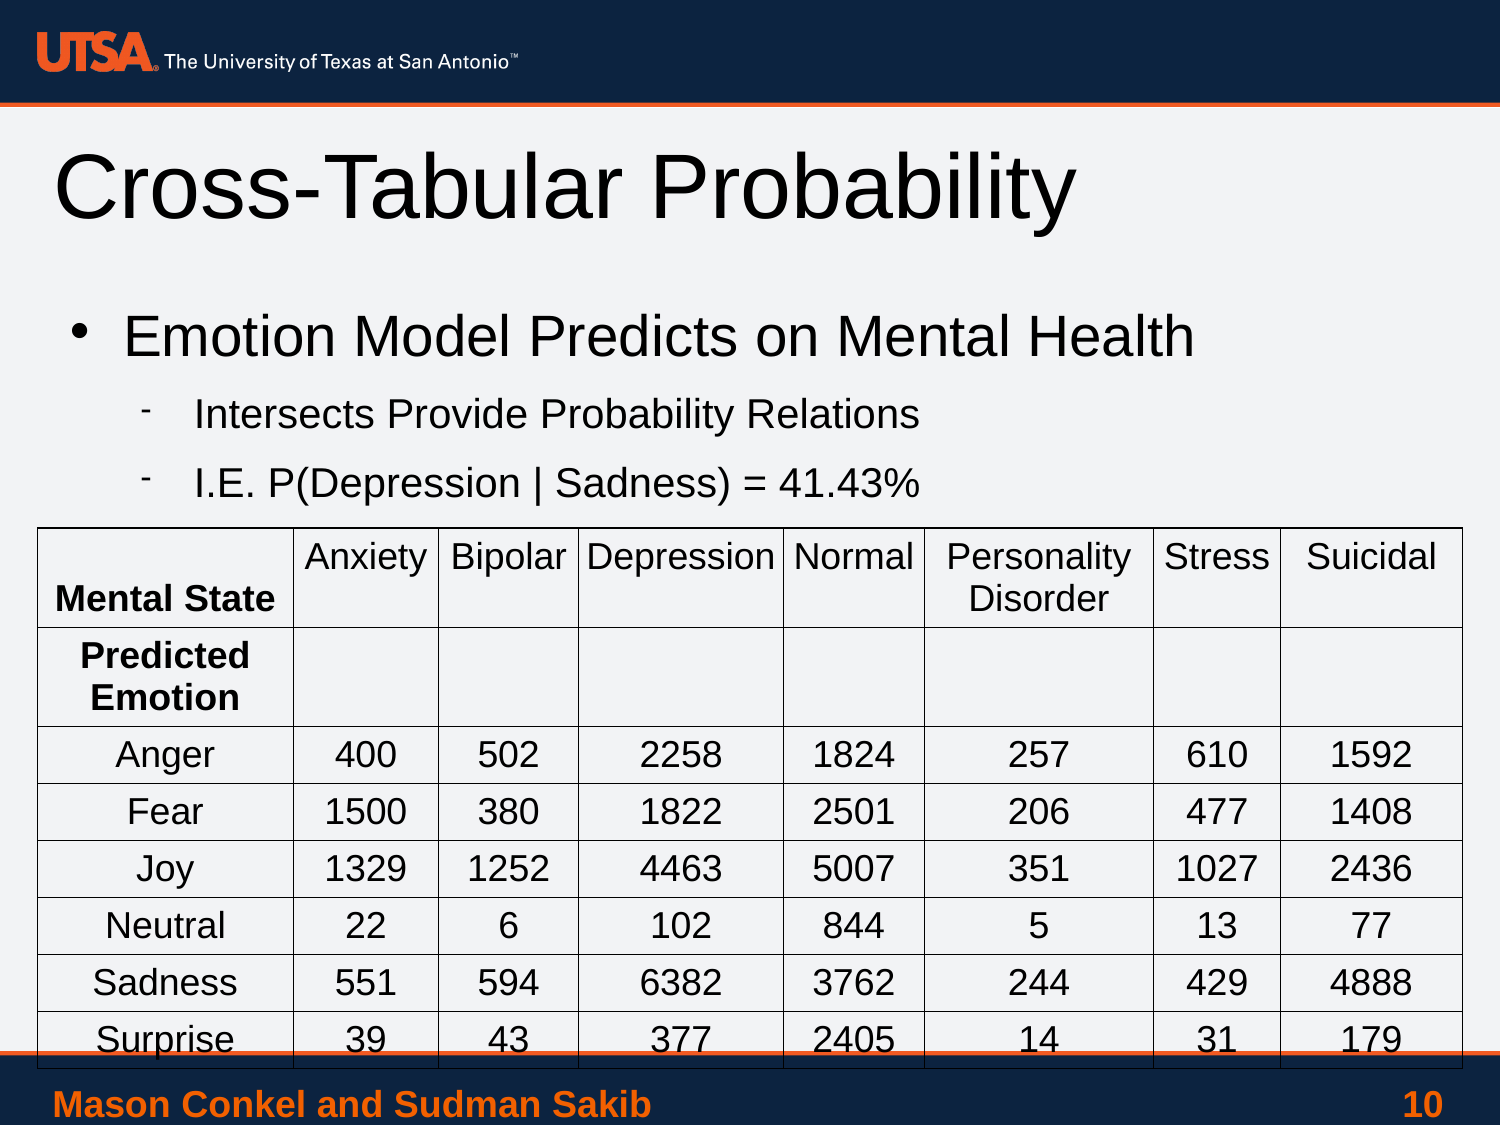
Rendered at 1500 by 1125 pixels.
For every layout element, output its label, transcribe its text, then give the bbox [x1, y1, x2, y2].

table_cell 400 [294, 727, 438, 783]
table_cell 1408 [1281, 784, 1462, 840]
table_cell 13 [1154, 898, 1280, 954]
table_cell Neutral [38, 898, 293, 954]
table_cell 594 [439, 955, 578, 1011]
table_cell [1154, 628, 1280, 726]
table_cell Sadness [38, 955, 293, 1011]
table_cell 2405 [784, 1012, 924, 1068]
table_cell 102 [579, 898, 783, 954]
list Emotion Model Predicts on Mental Health Intersects Provide Probability Relations I.E. P(Depression | Sadness) = 41.43% [37, 298, 1238, 525]
text_box [1098, 332, 1128, 371]
table_cell 844 [784, 898, 924, 954]
table_cell 2436 [1281, 841, 1462, 897]
table_cell 3762 [784, 955, 924, 1011]
table_cell 351 [925, 841, 1153, 897]
table_cell 2501 [784, 784, 924, 840]
table_cell [1281, 628, 1462, 726]
table_header Mental State [38, 529, 293, 627]
table_cell 1027 [1154, 841, 1280, 897]
table_cell 1500 [294, 784, 438, 840]
table_cell [579, 628, 783, 726]
table_cell 377 [579, 1012, 783, 1068]
table_cell 43 [439, 1012, 578, 1068]
table_header Stress [1154, 529, 1280, 627]
table_cell 206 [925, 784, 1153, 840]
table_header Depression [579, 529, 783, 627]
table_cell 6382 [579, 955, 783, 1011]
table_header Suicidal [1281, 529, 1462, 627]
table_cell 610 [1154, 727, 1280, 783]
table_cell 77 [1281, 898, 1462, 954]
table_cell 6 [439, 898, 578, 954]
table_cell [439, 628, 578, 726]
title Cross-Tabular Probability [38, 132, 1462, 263]
table_header Normal [784, 529, 924, 627]
table_cell 551 [294, 955, 438, 1011]
table_cell 244 [925, 955, 1153, 1011]
table_cell 257 [925, 727, 1153, 783]
table_header Anxiety [294, 529, 438, 627]
table_header Personality Disorder [925, 529, 1153, 627]
table_cell 5007 [784, 841, 924, 897]
table_cell 1824 [784, 727, 924, 783]
table_header Bipolar [439, 529, 578, 627]
table_cell 22 [294, 898, 438, 954]
table_cell 1822 [579, 784, 783, 840]
table_cell 477 [1154, 784, 1280, 840]
table_cell 179 [1281, 1012, 1462, 1068]
table_cell 31 [1154, 1012, 1280, 1068]
table_cell Surprise [38, 1012, 293, 1068]
table_cell Fear [38, 784, 293, 840]
table_cell Predicted Emotion [38, 628, 293, 726]
table_cell 1329 [294, 841, 438, 897]
text_box Mason Conkel and Sudman Sakib 10 [37, 1072, 1463, 1125]
table_cell [294, 628, 438, 726]
table_cell [925, 628, 1153, 726]
table_cell 1592 [1281, 727, 1462, 783]
table_cell 502 [439, 727, 578, 783]
table_cell 429 [1154, 955, 1280, 1011]
table_cell 1252 [439, 841, 578, 897]
table_cell 14 [925, 1012, 1153, 1068]
table_cell 4463 [579, 841, 783, 897]
table_cell 5 [925, 898, 1153, 954]
table_cell 39 [294, 1012, 438, 1068]
table_cell Joy [38, 841, 293, 897]
table_cell 4888 [1281, 955, 1462, 1011]
picture [37, 31, 518, 72]
table_cell Anger [38, 727, 293, 783]
table_cell 380 [439, 784, 578, 840]
table_cell 2258 [579, 727, 783, 783]
table_cell [784, 628, 924, 726]
